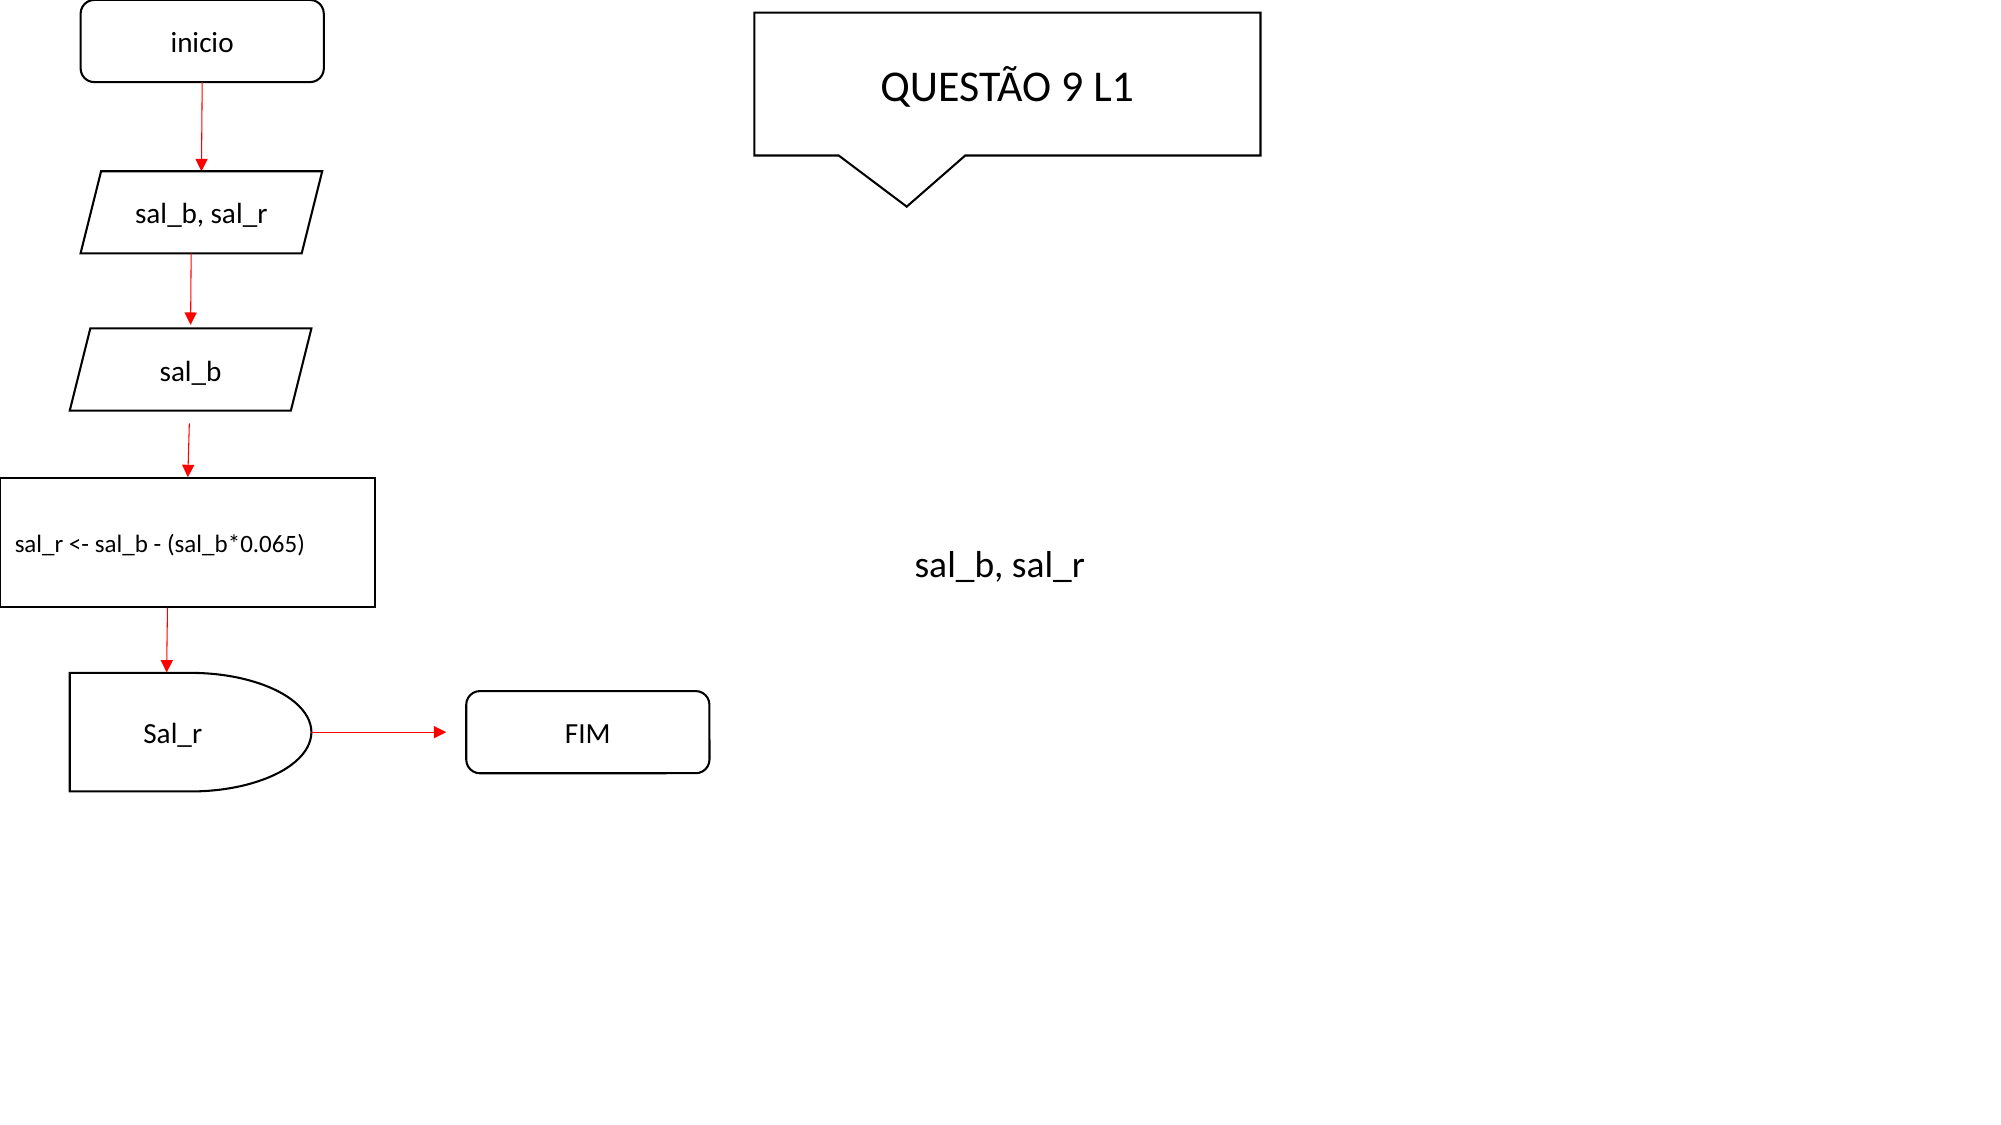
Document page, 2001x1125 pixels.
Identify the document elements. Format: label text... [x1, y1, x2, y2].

text_box FIM [465, 690, 711, 775]
text_box sal_b, sal_r [79, 170, 324, 255]
text_box sal_b [68, 327, 313, 412]
text_box sal_r <- sal_b - (sal_b*0.065) [0, 477, 376, 608]
text_box QUESTÃO 9 L1 [753, 11, 1262, 208]
text_box sal_b, sal_r [899, 532, 1101, 592]
text_box Sal_r [68, 671, 313, 793]
text_box inicio [79, 0, 325, 84]
